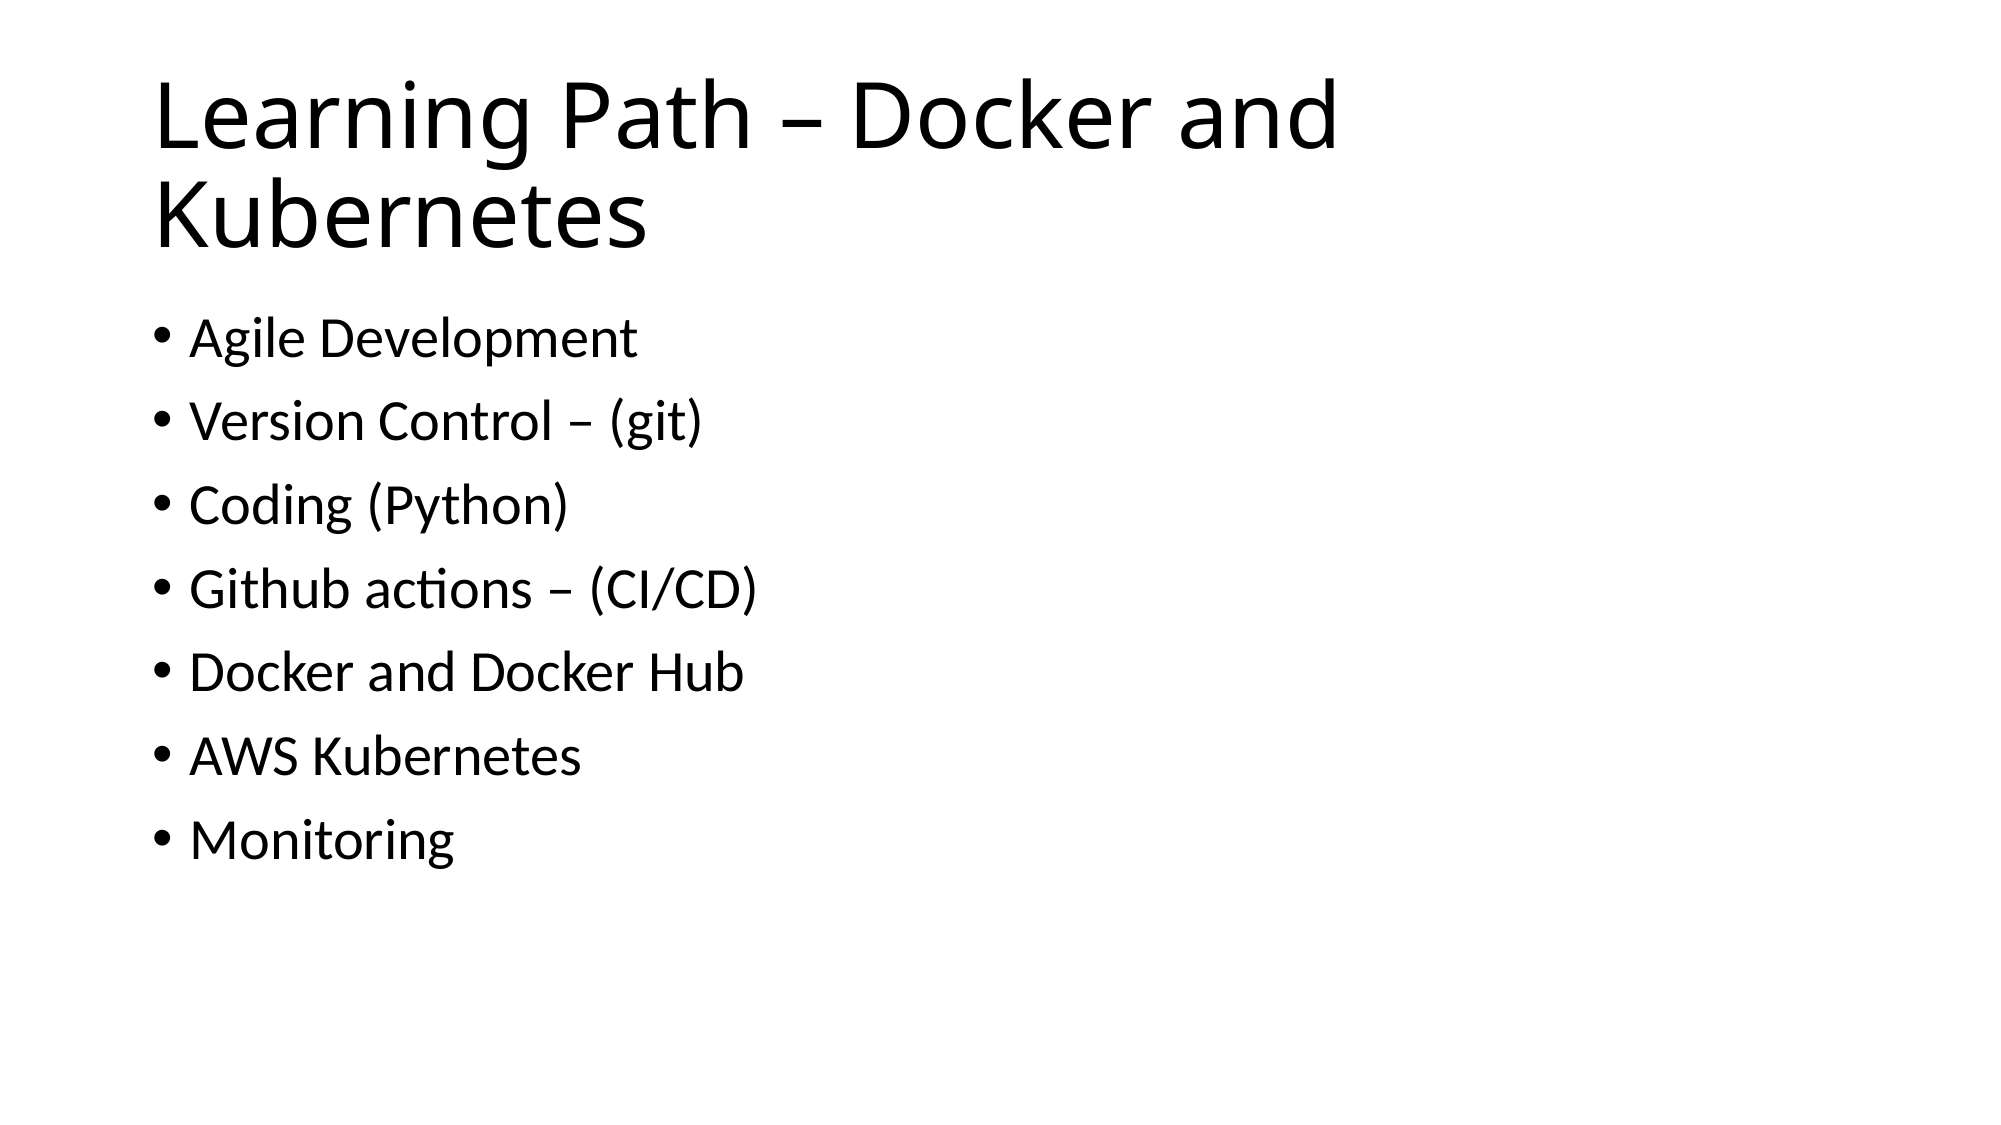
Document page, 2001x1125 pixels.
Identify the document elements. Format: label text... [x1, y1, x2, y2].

list Agile Development Version Control – (git) Coding (Python) Github actions – (CI/CD) Docker and Docker Hub AWS Kubernetes Monitoring [137, 299, 1863, 1014]
title Learning Path – Docker and Kubernetes [137, 59, 1863, 278]
